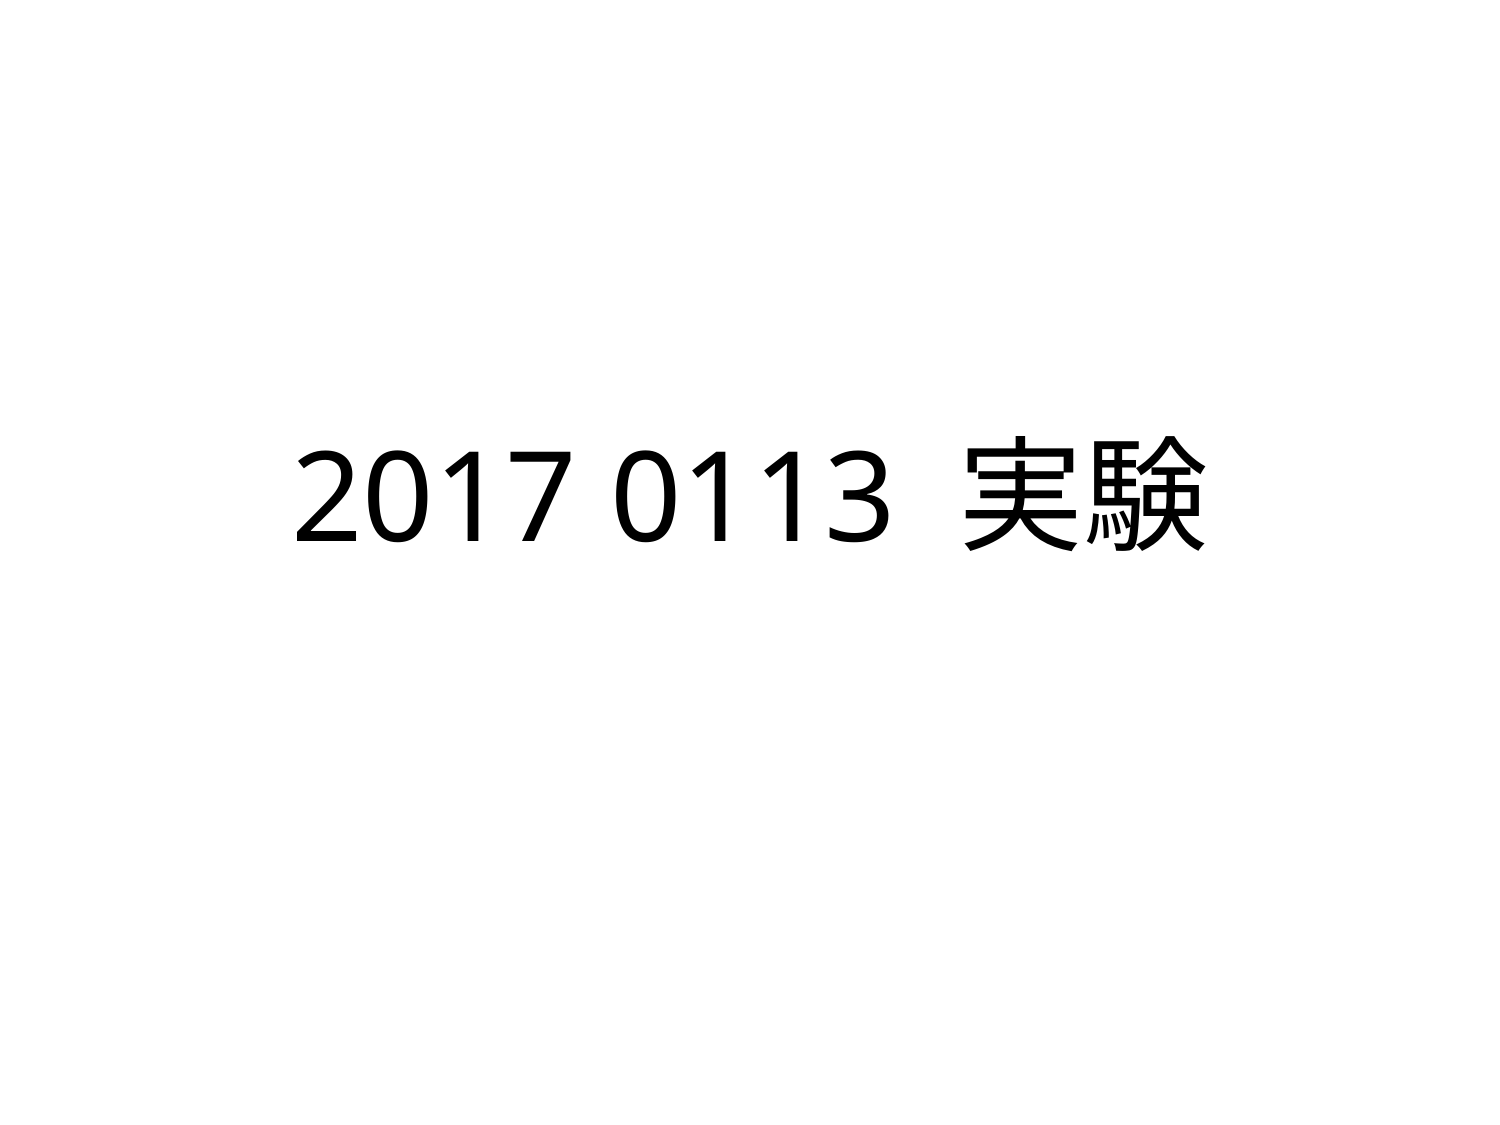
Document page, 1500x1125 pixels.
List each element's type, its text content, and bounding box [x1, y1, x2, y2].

title 2017 0113 実験 [112, 184, 1388, 576]
